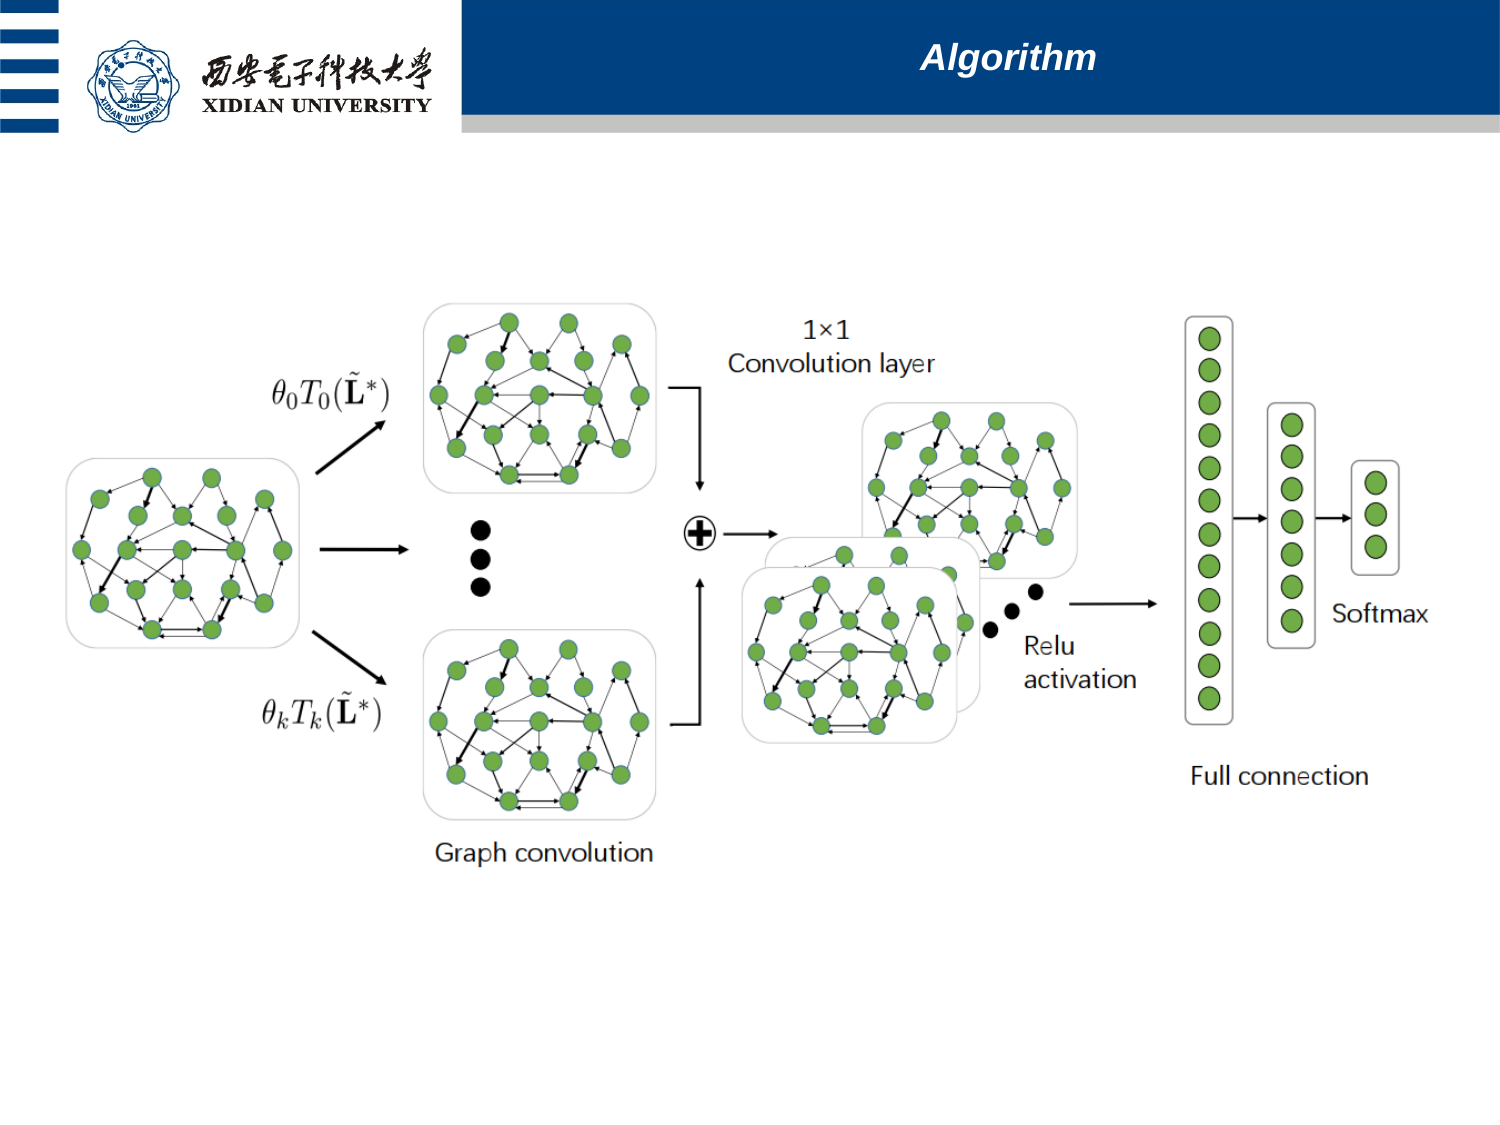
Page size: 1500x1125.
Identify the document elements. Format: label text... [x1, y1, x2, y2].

text_box Algorithm [905, 25, 1159, 86]
picture [0, 0, 1500, 1125]
